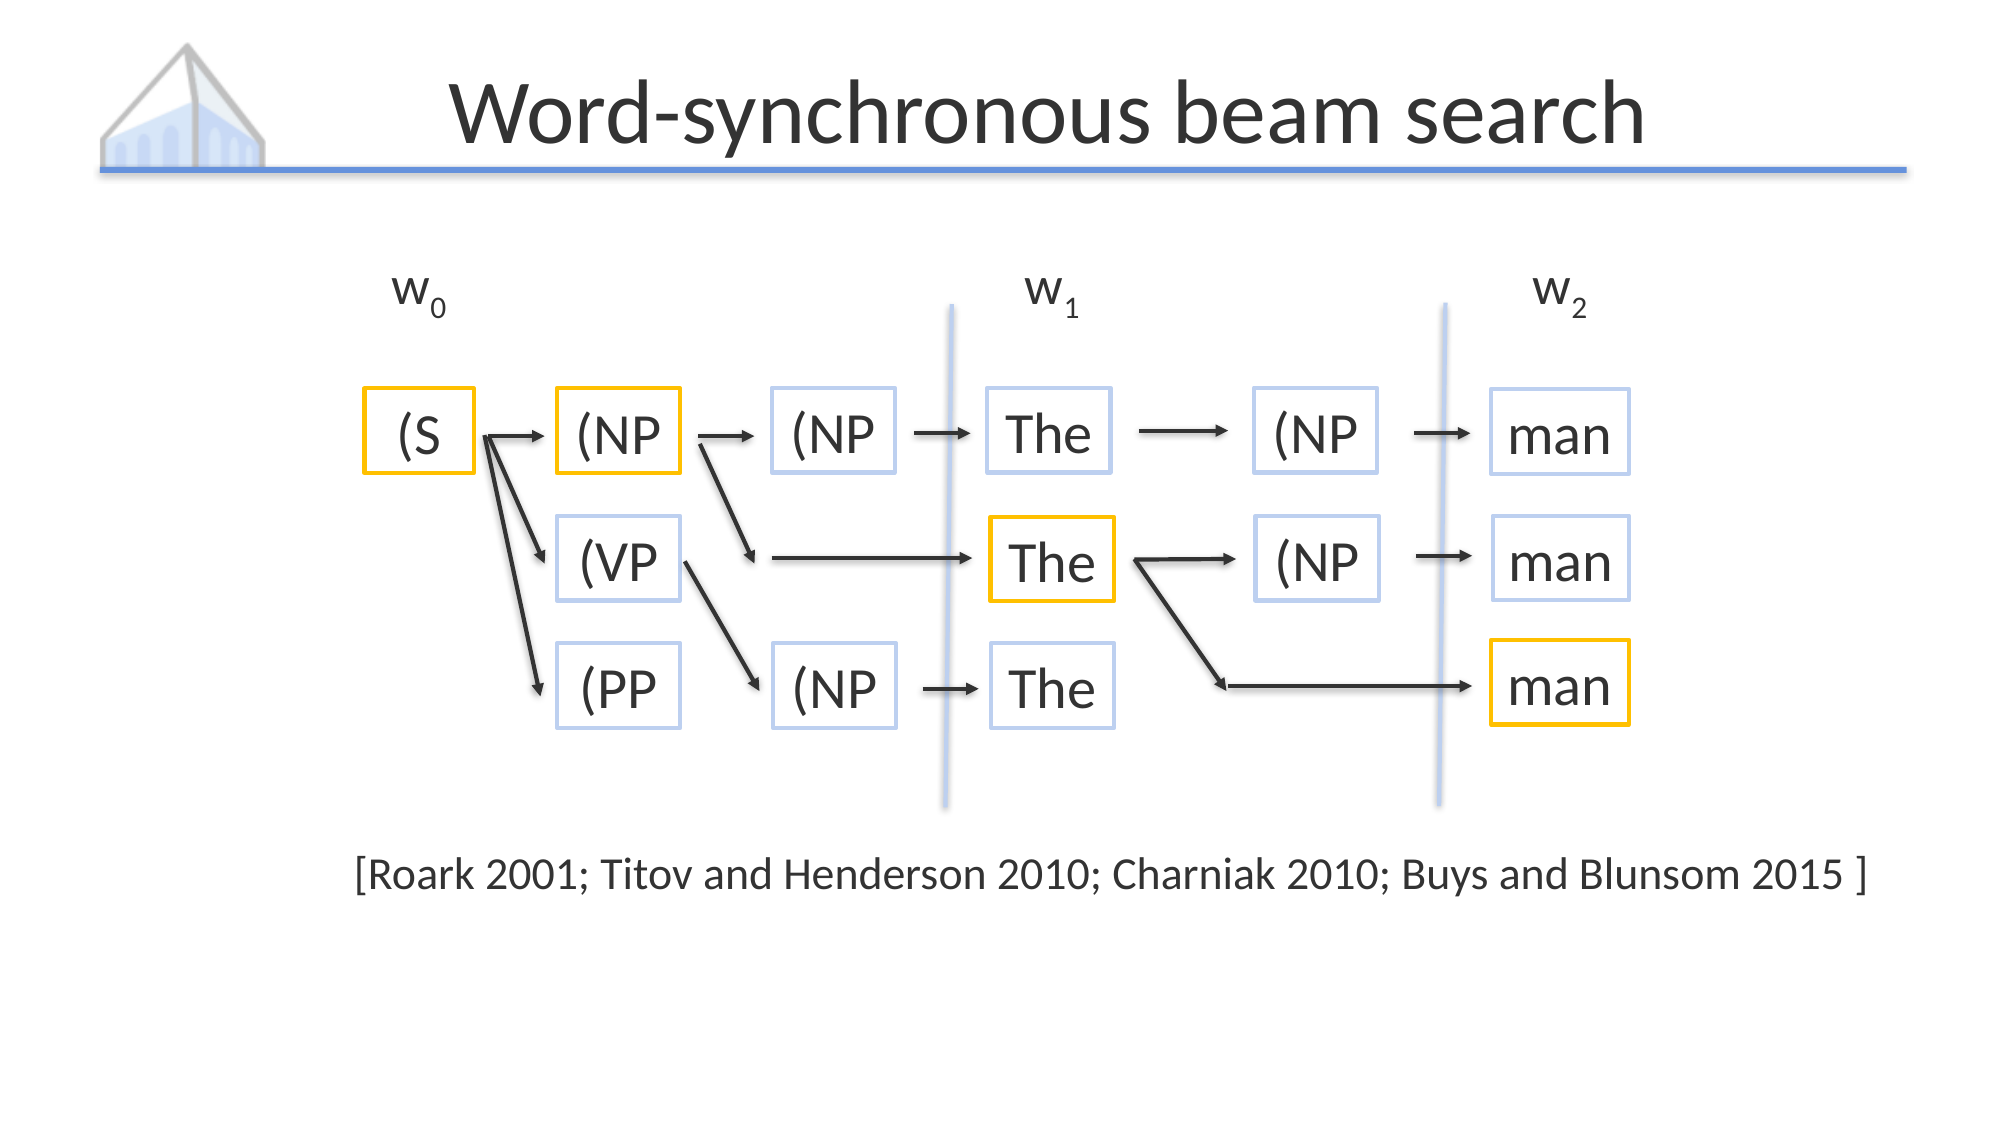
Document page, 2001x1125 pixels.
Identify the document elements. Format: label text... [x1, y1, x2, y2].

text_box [1438, 302, 1446, 386]
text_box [1438, 735, 1446, 807]
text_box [945, 738, 952, 808]
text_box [1134, 387, 1630, 726]
text_box w2 [1517, 243, 1603, 332]
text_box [945, 303, 952, 386]
text_box w1 [1010, 243, 1095, 332]
text_box w0 [376, 243, 462, 332]
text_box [484, 387, 1115, 730]
title Word-synchronous beam search [265, 23, 1832, 190]
text_box (S [362, 386, 476, 475]
text_box [Roark 2001; Titov and Henderson 2010; Charniak 2010; Buys and Blunsom 2015 ] [339, 836, 1885, 907]
